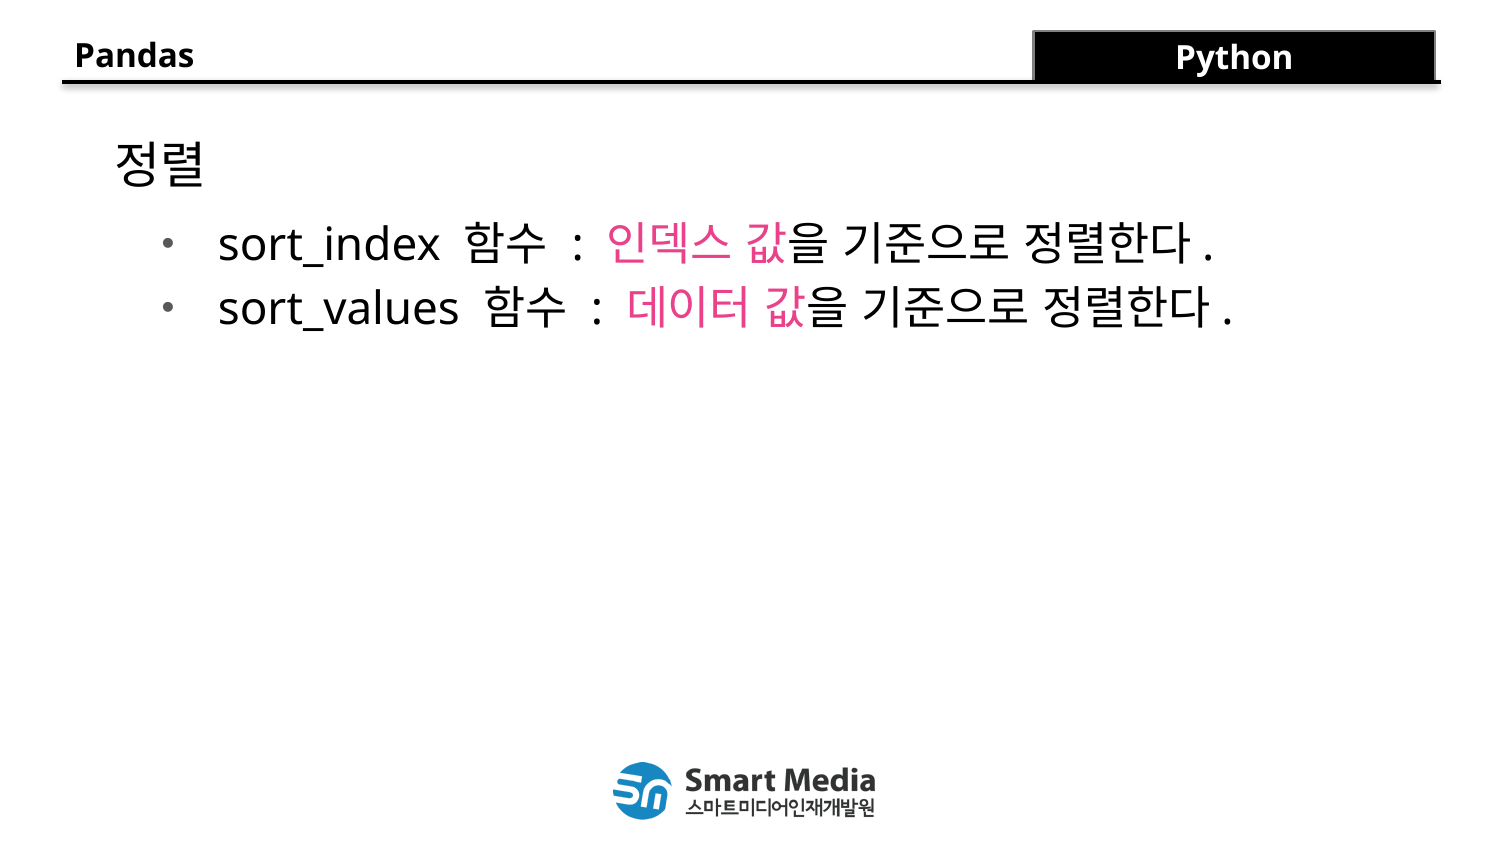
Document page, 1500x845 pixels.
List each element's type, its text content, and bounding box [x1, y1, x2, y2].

picture [613, 762, 875, 821]
text_box 정렬 [100, 125, 1294, 201]
text_box sort_index 함수 : 인덱스 값을 기준으로 정렬한다. sort_values 함수 : 데이터 값을 기준으로 정렬한다. [150, 209, 1400, 363]
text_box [58, 26, 1441, 83]
